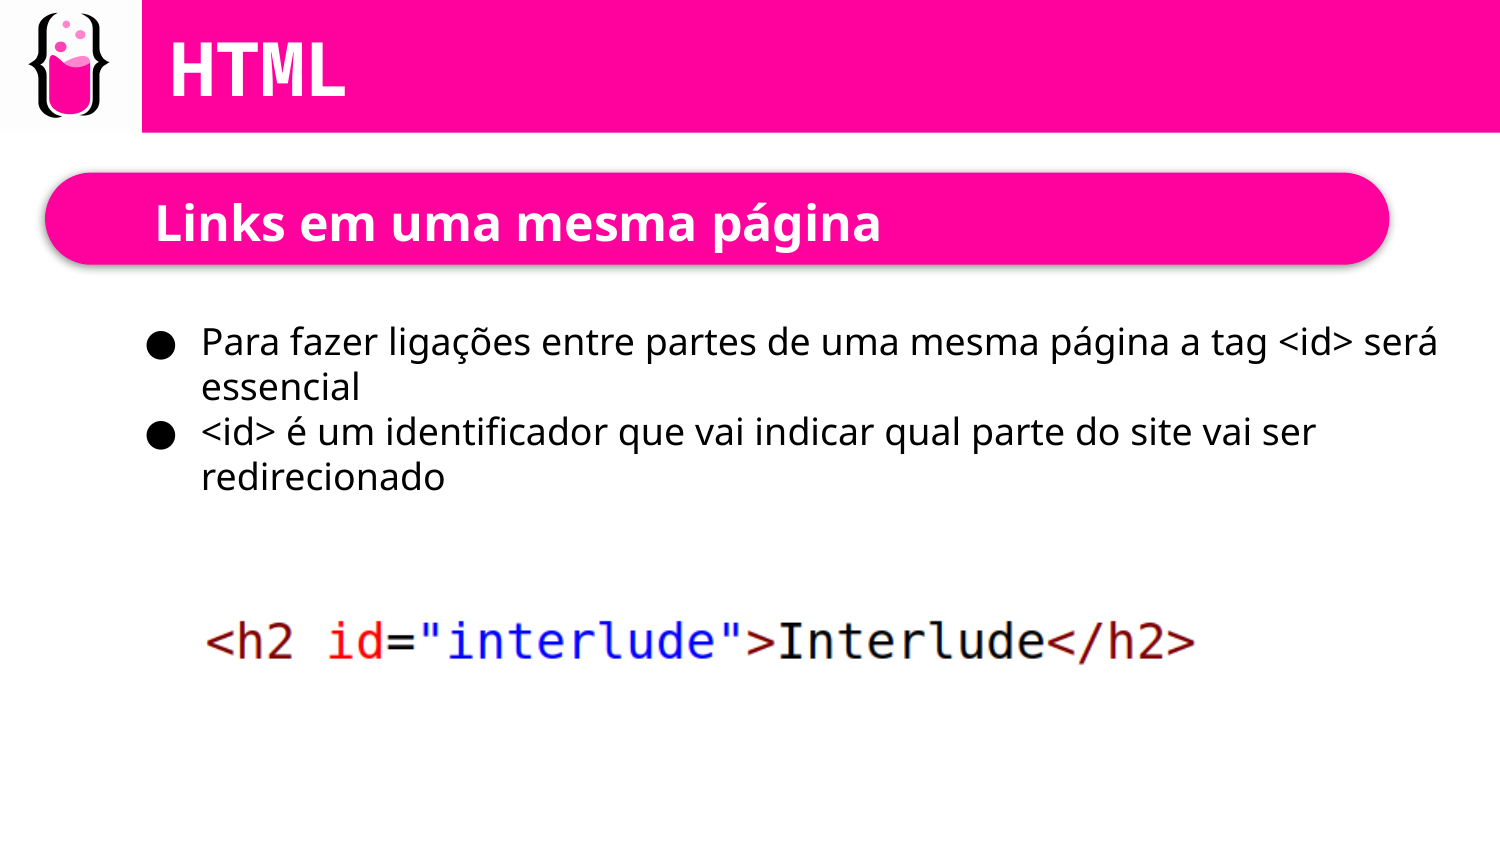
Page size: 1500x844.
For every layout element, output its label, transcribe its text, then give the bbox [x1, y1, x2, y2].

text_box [44, 170, 1390, 265]
picture [194, 575, 1240, 674]
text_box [0, 0, 1500, 133]
text_box Para fazer ligações entre partes de uma mesma página a tag <id> será essencial <id> é um identificador que vai indicar qual parte do site vai ser redirecionado [110, 303, 1456, 496]
